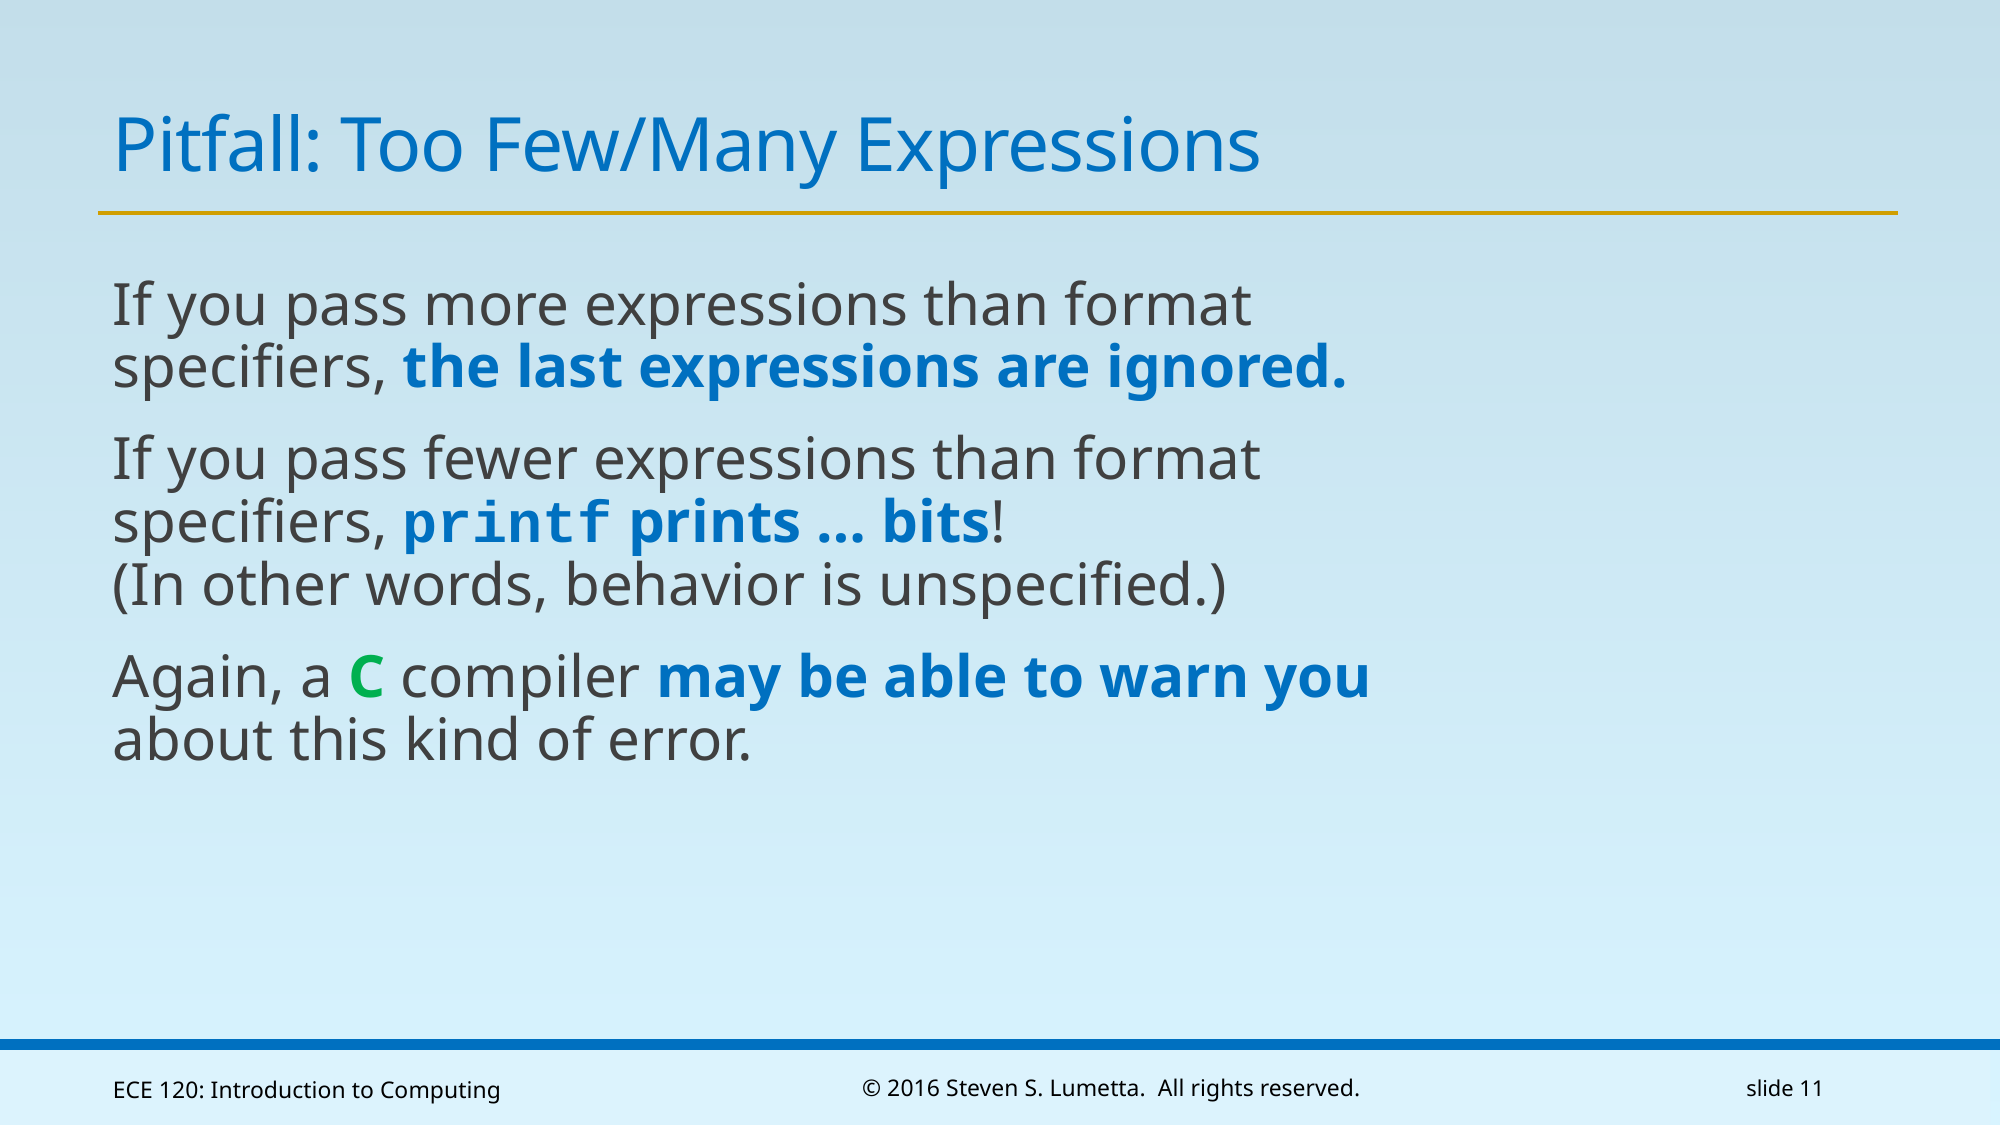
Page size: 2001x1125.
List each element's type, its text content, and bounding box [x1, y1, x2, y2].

title Pitfall: Too Few/Many Expressions [97, 88, 1900, 194]
footer © 2016 Steven S. Lumetta. All rights reserved. [604, 1059, 1376, 1120]
slide_number slide 11 [1624, 1059, 1840, 1120]
slide_number ECE 120: Introduction to Computing [97, 1059, 586, 1120]
list If you pass more expressions than format specifiers, the last expressions are ignored. If you pass fewer expressions than format specifiers, printf prints … bits! (In other words, behavior is unspecified.) Again, a C compiler may be able to warn you about this kind of error. [97, 267, 1377, 963]
